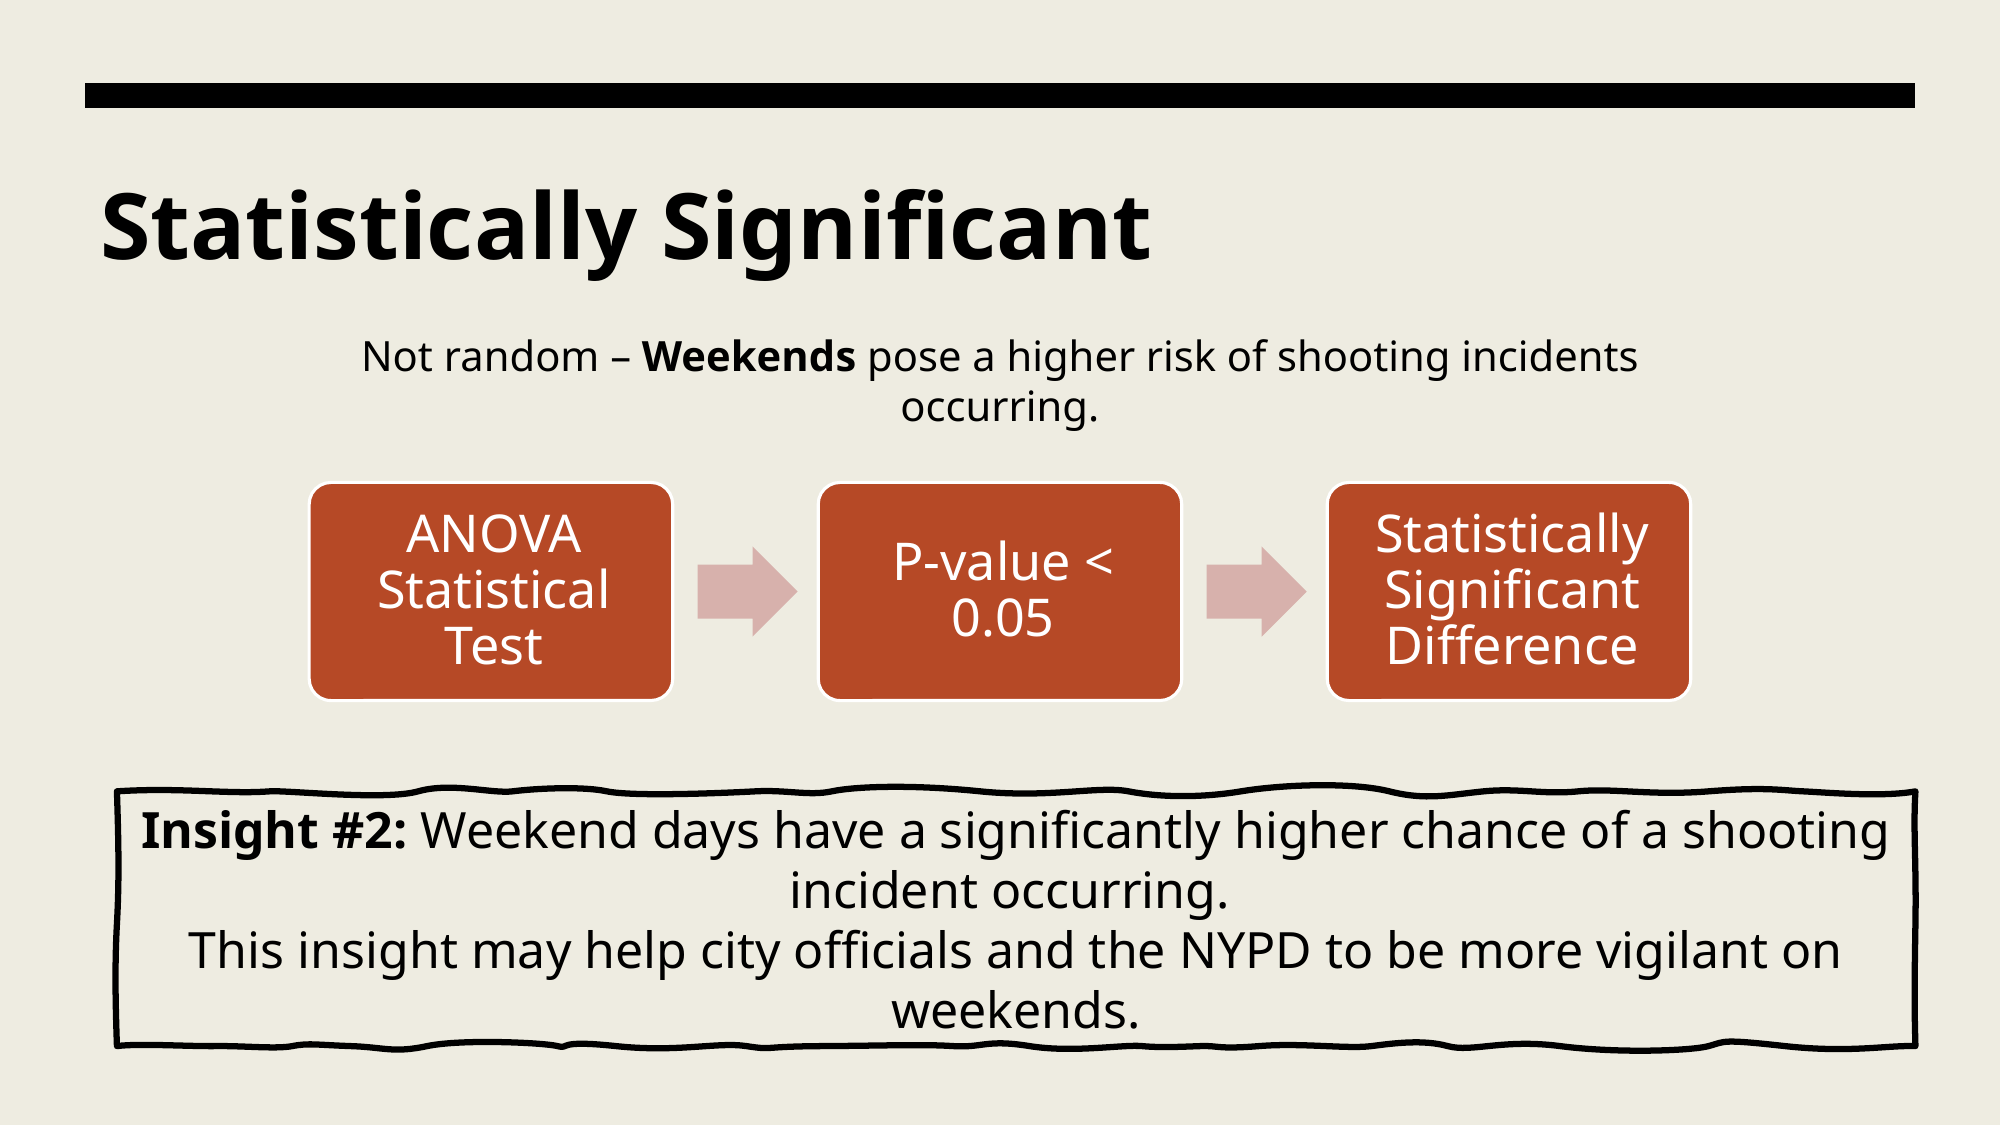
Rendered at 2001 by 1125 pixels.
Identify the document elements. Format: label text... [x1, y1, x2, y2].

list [307, 354, 1693, 829]
title Statistically Significant [85, 160, 1916, 401]
text_box Insight #2: Weekend days have a significantly higher chance of a shooting incident occurring. This insight may help city officials and the NYPD to be more vigilant on weekends. [115, 789, 1916, 1051]
text_box Not random – Weekends pose a higher risk of shooting incidents occurring. [288, 321, 1712, 437]
